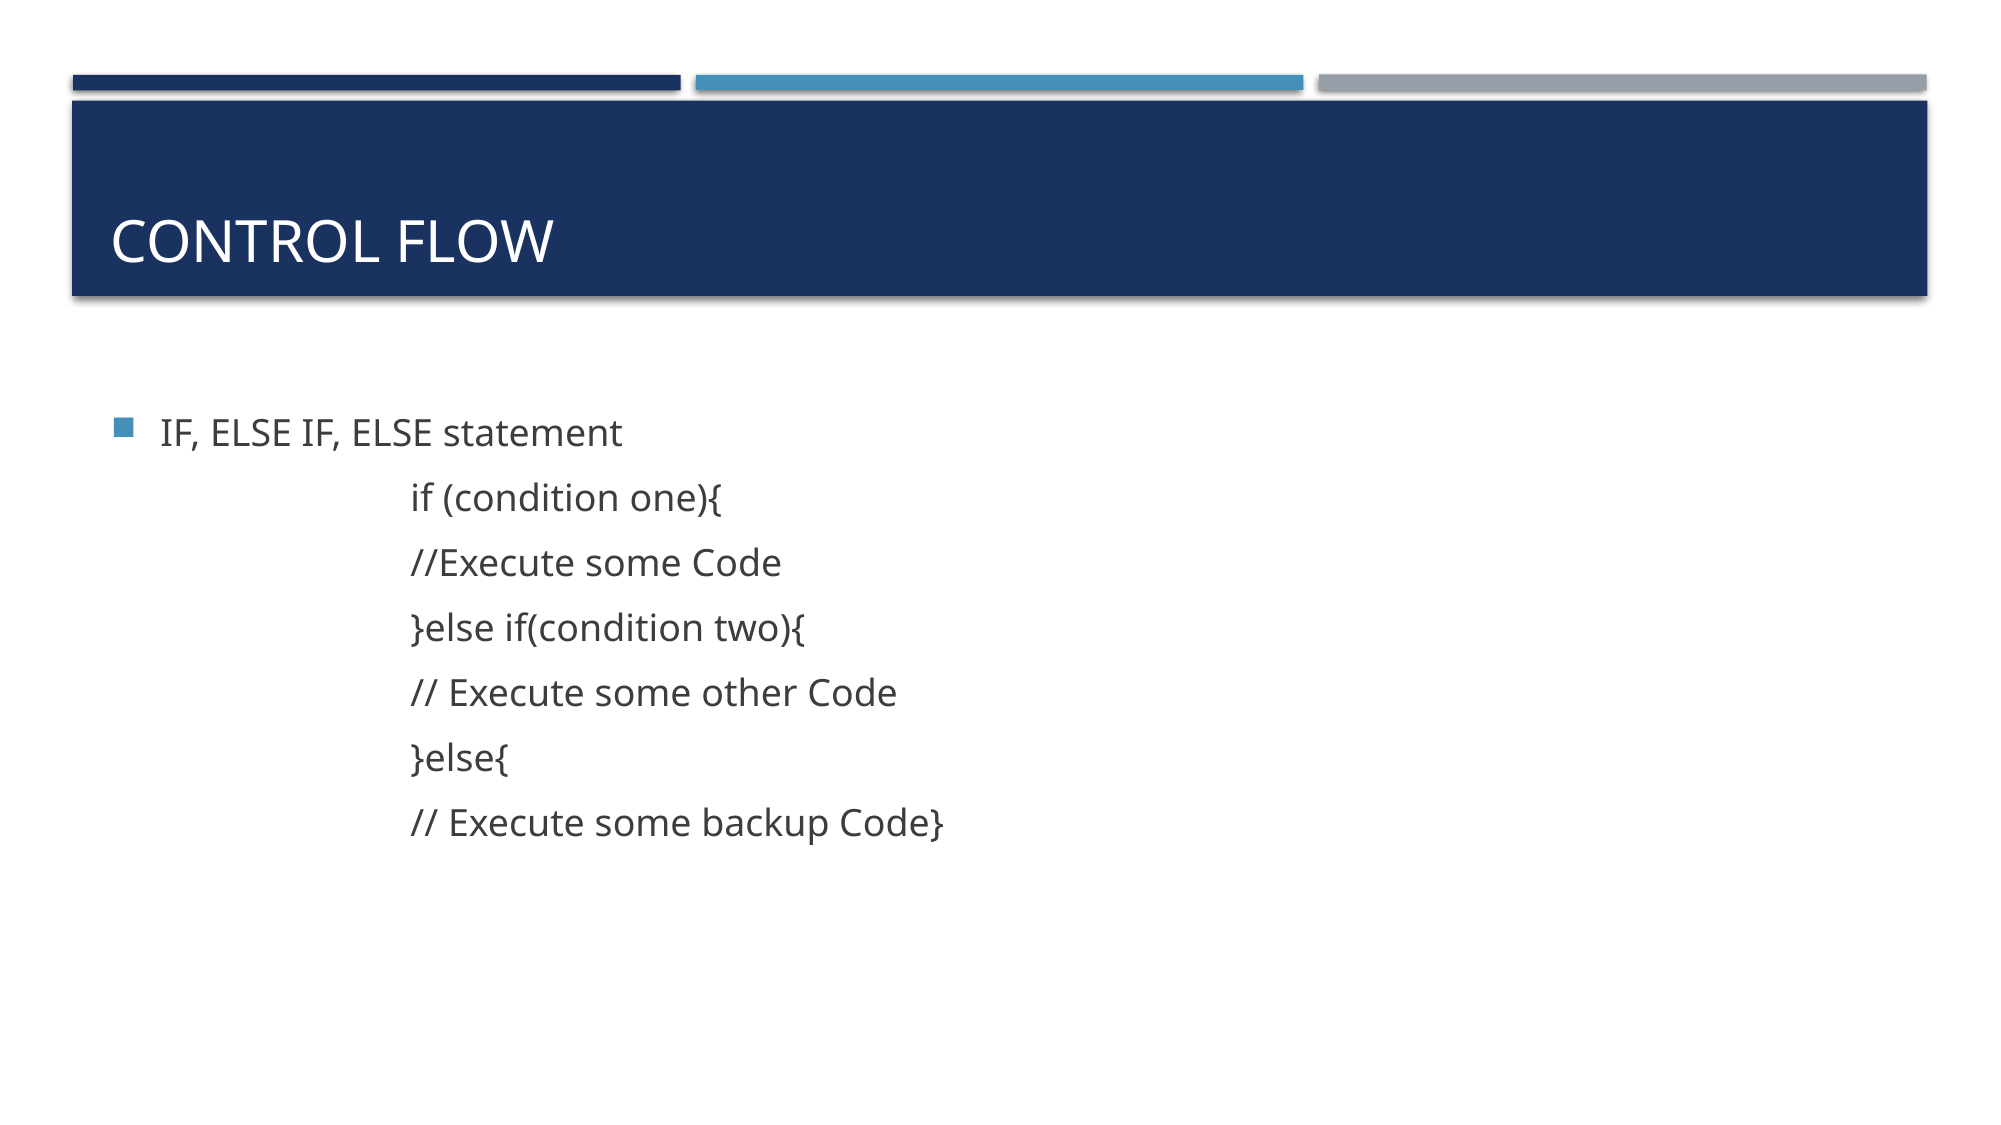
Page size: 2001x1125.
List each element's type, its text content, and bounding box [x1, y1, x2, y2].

list IF, ELSE IF, ELSE statement if (condition one){ //Execute some Code }else if(condition two){ // Execute some other Code }else{ // Execute some backup Code} [95, 357, 1905, 962]
title Control flow [95, 115, 1905, 282]
